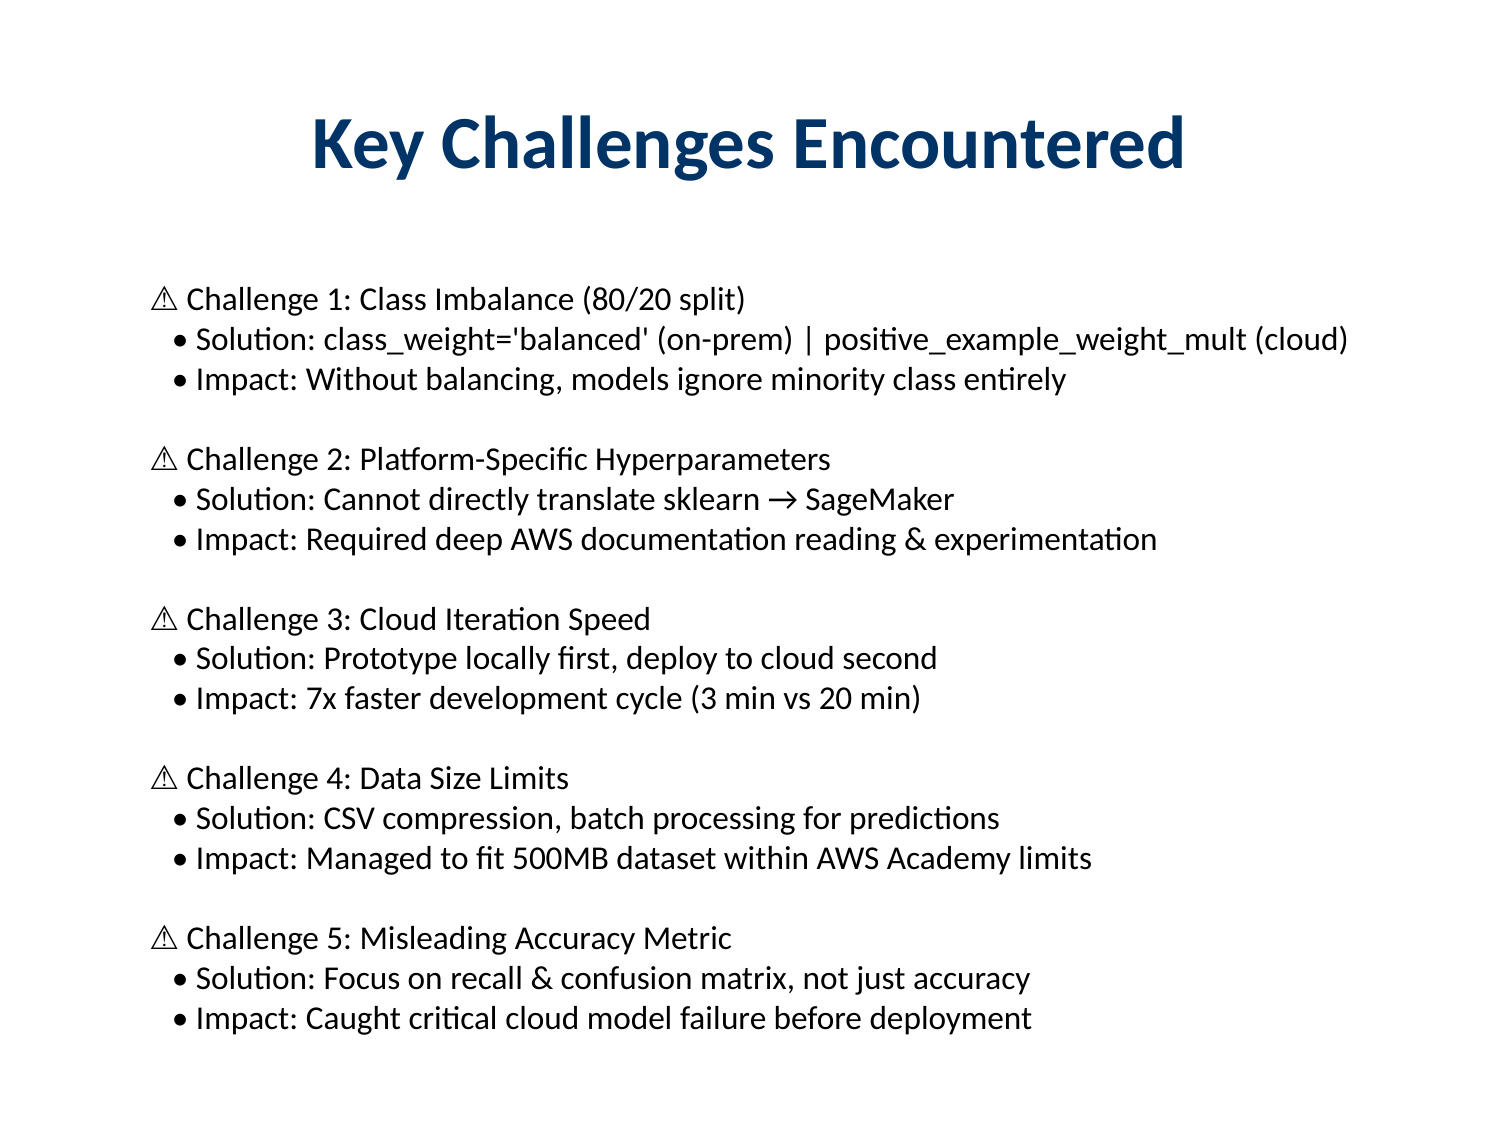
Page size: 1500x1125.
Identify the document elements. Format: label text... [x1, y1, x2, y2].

title Key Challenges Encountered [75, 45, 1425, 233]
text_box ⚠️ Challenge 1: Class Imbalance (80/20 split) • Solution: class_weight='balanced' (on-prem) | positive_example_weight_mult (cloud) • Impact: Without balancing, models ignore minority class entirely ⚠️ Challenge 2: Platform-Specific Hyperparameters • Solution: Cannot directly translate sklearn → SageMaker • Impact: Required deep AWS documentation reading & experimentation ⚠️ Challenge 3: Cloud Iteration Speed • Solution: Prototype locally first, deploy to cloud second • Impact: 7x faster development cycle (3 min vs 20 min) ⚠️ Challenge 4: Data Size Limits • Solution: CSV compression, batch processing for predictions • Impact: Managed to fit 500MB dataset within AWS Academy limits ⚠️ Challenge 5: Misleading Accuracy Metric • Solution: Focus on recall & confusion matrix, not just accuracy • Impact: Caught critical cloud model failure before deployment [134, 269, 1366, 1044]
